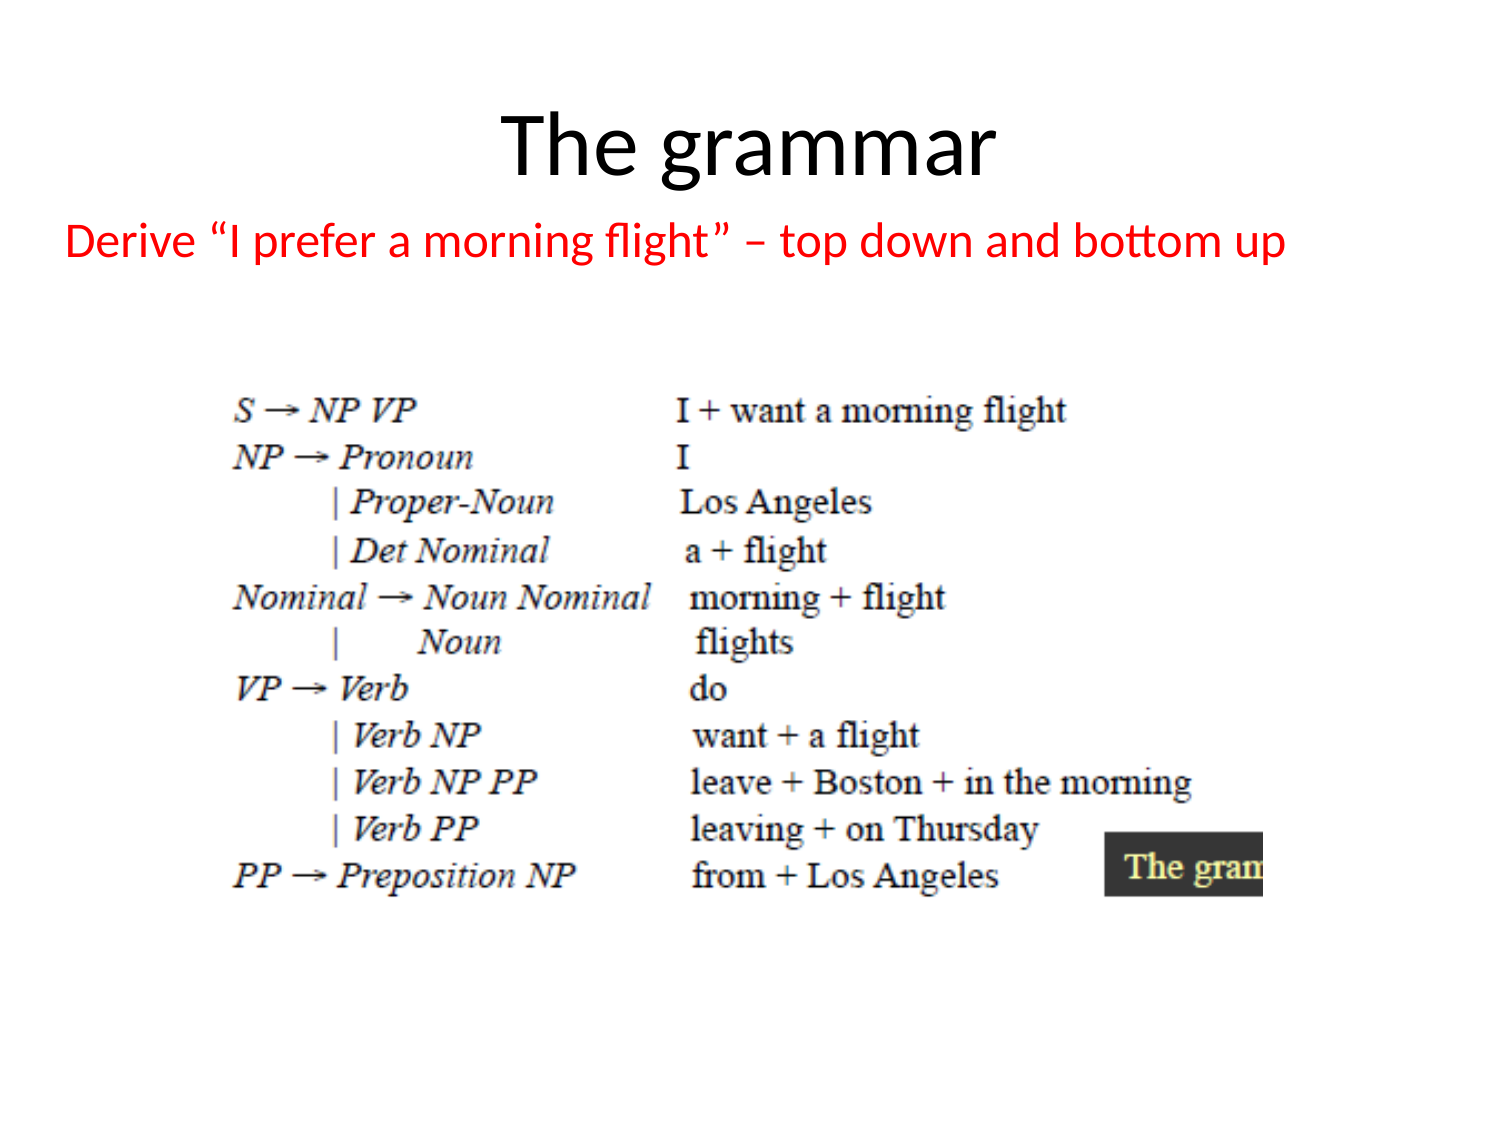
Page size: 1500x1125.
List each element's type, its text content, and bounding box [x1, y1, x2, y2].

text_box Derive “I prefer a morning flight” – top down and bottom up [50, 199, 1438, 275]
title The grammar [75, 45, 1425, 199]
picture [172, 374, 1263, 976]
